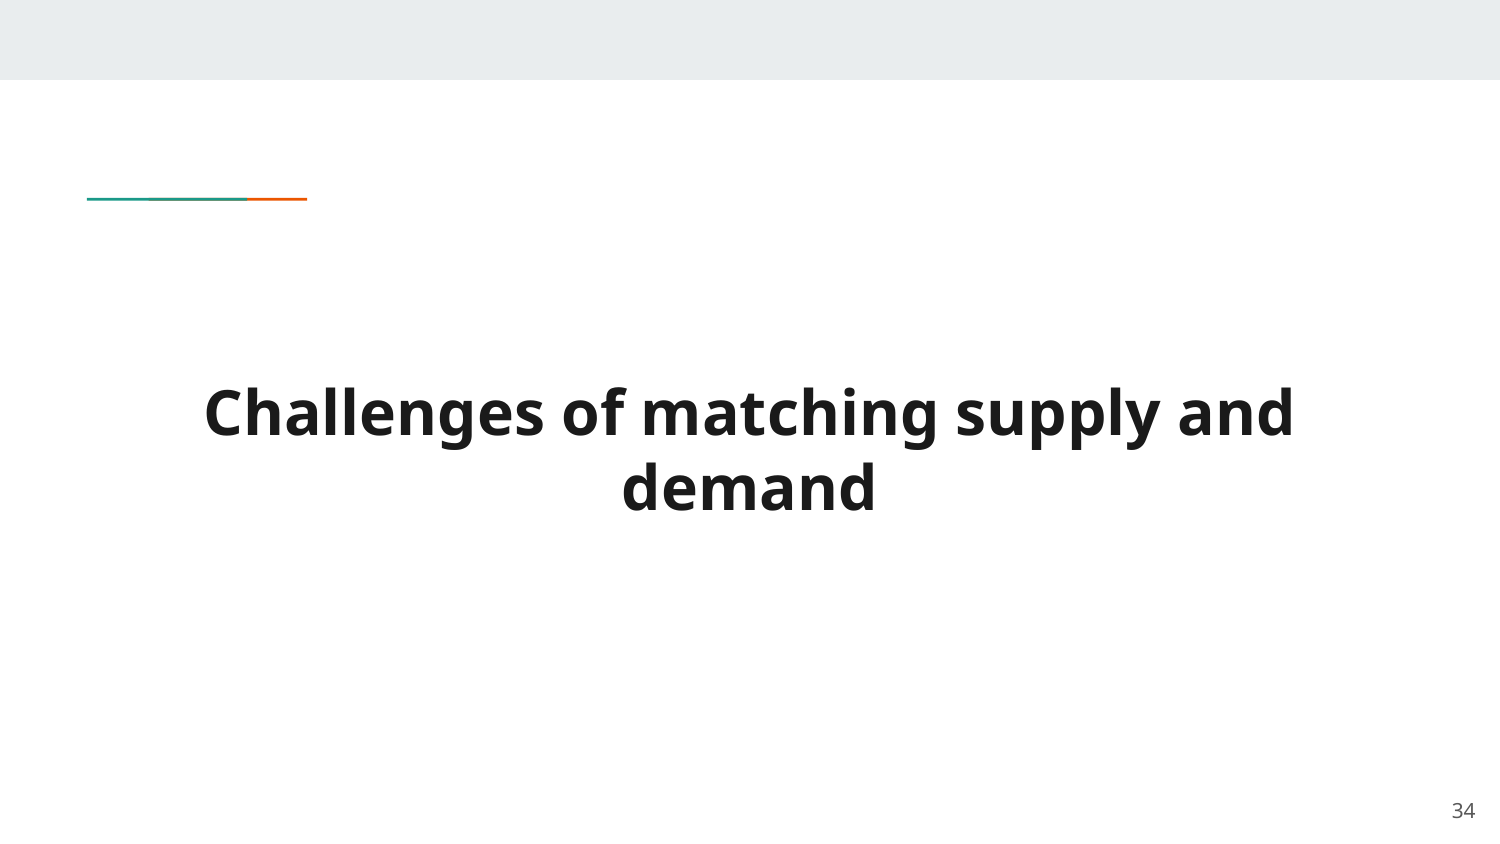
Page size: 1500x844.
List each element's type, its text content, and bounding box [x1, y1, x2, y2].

slide_number ‹#› [1400, 779, 1491, 844]
title Challenges of matching supply and demand [94, 358, 1406, 447]
